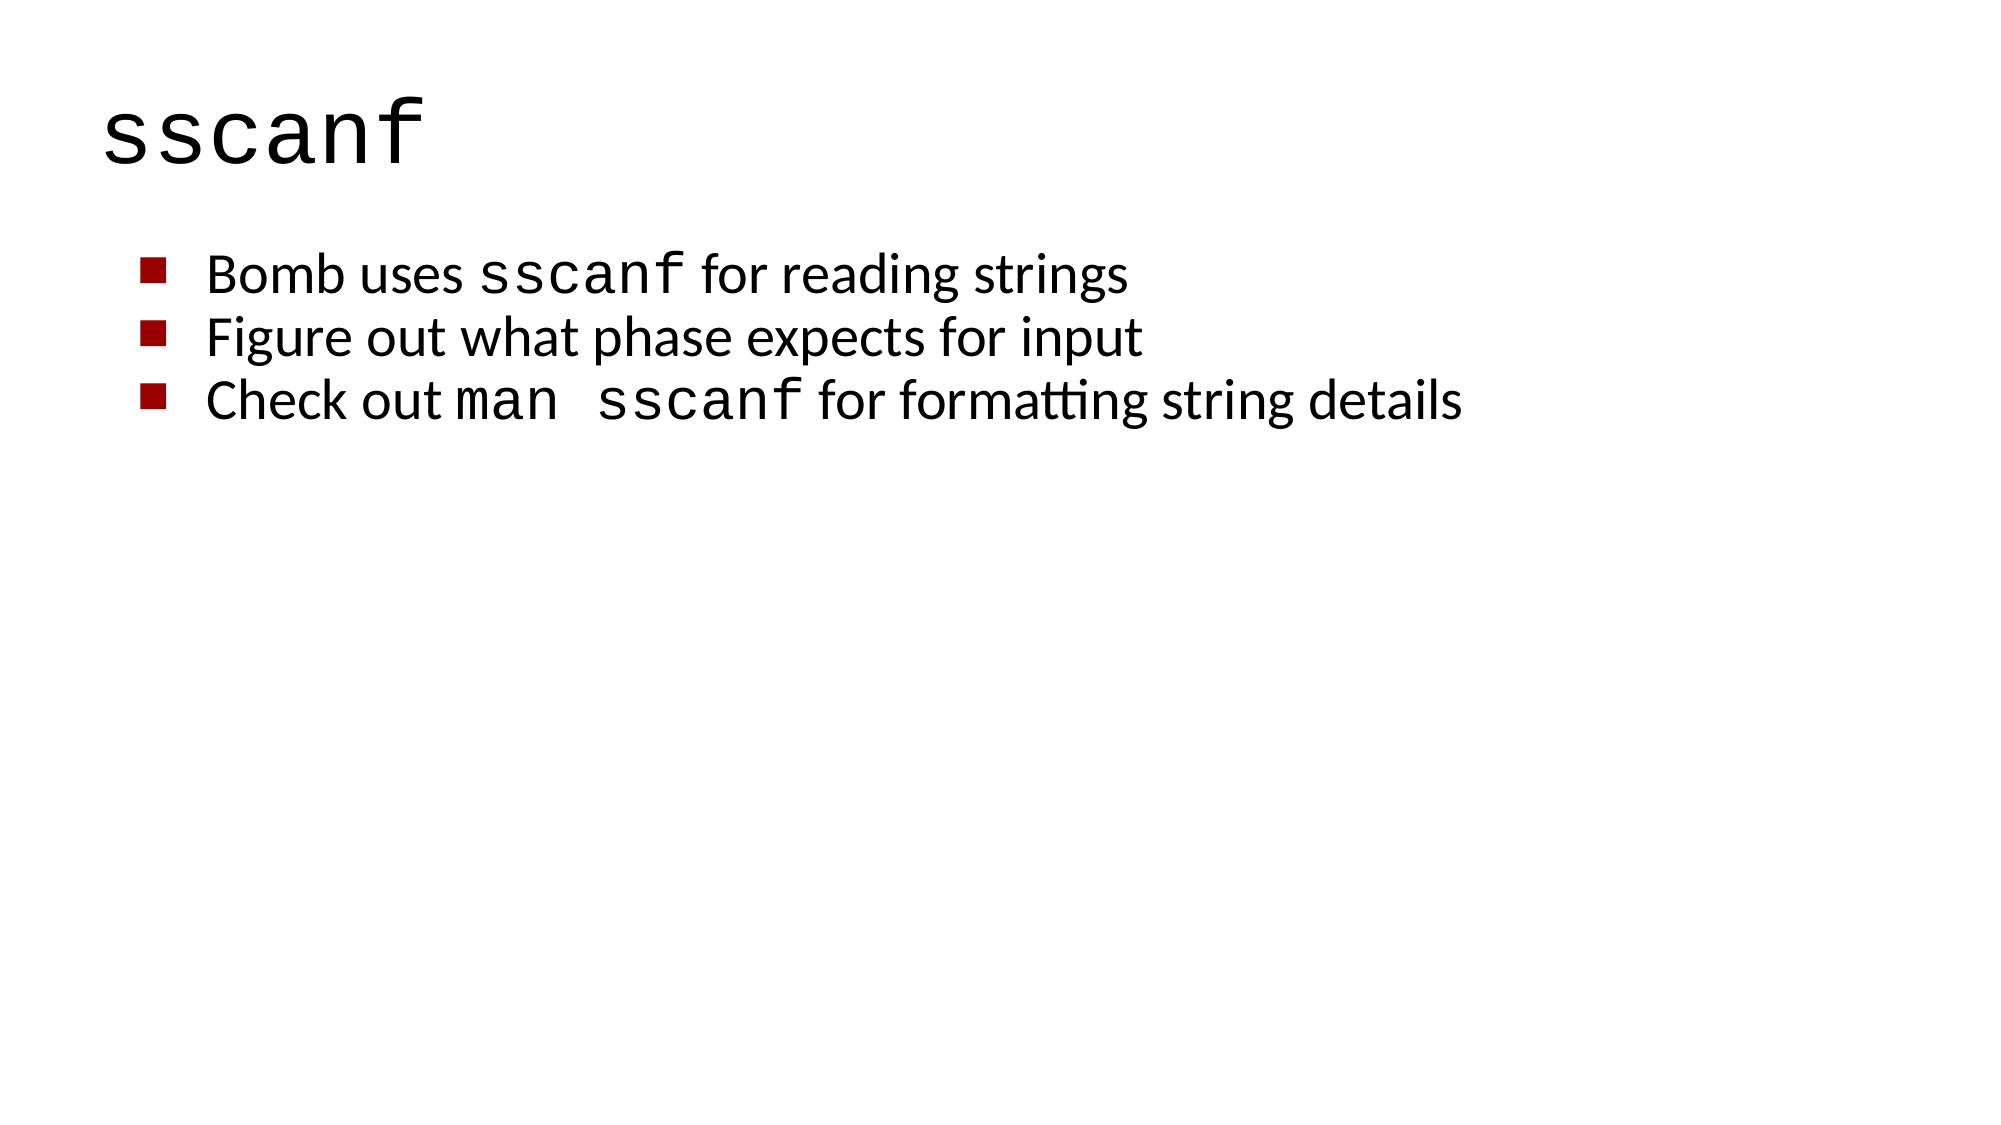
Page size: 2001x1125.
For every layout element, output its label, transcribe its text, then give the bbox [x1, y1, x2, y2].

text_box Bomb uses sscanf for reading strings Figure out what phase expects for input Check out man sscanf for formatting string details [86, 223, 1814, 902]
text_box sscanf [78, 20, 1739, 248]
